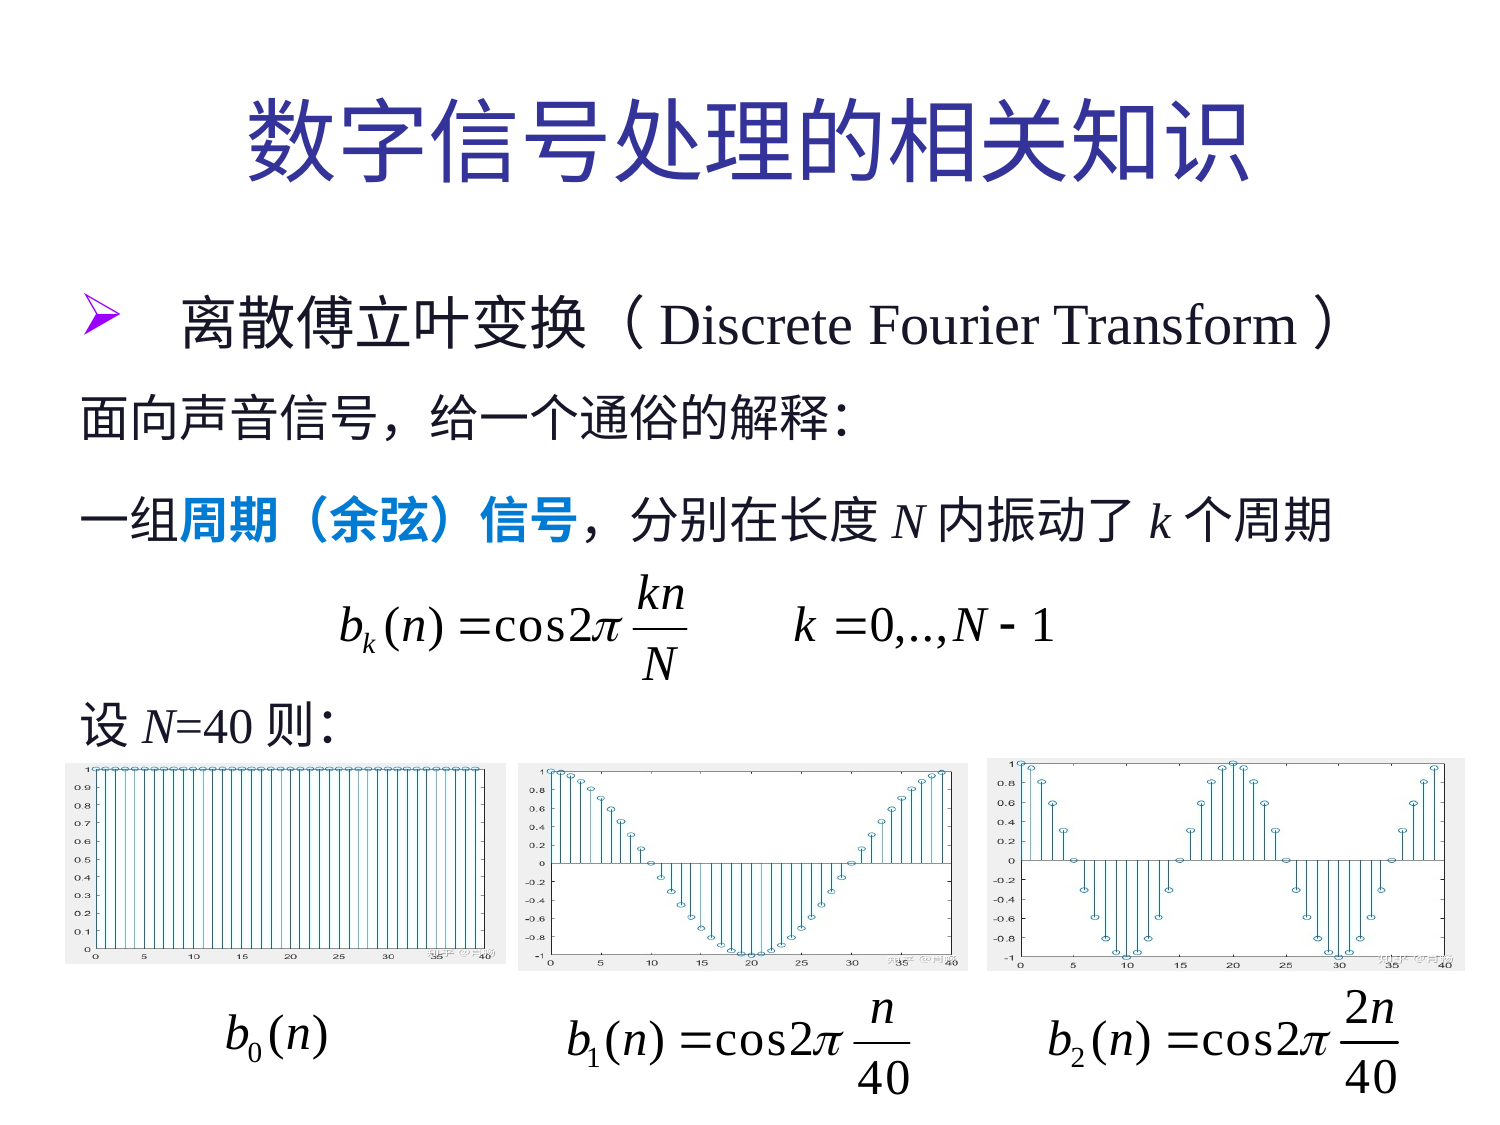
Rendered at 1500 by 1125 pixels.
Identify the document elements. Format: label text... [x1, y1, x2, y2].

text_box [1040, 975, 1411, 1106]
list 离散傅立叶变换（Discrete Fourier Transform） 面向声音信号，给一个通俗的解释： 一组周期（余弦）信号，分别在长度N内振动了k个周期 设N=40则： [76, 278, 1471, 954]
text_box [332, 562, 1063, 692]
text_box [559, 975, 921, 1106]
picture [64, 763, 506, 964]
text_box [218, 999, 337, 1075]
picture [517, 763, 969, 972]
title 数字信号处理的相关知识 [75, 45, 1425, 233]
picture [986, 758, 1465, 972]
